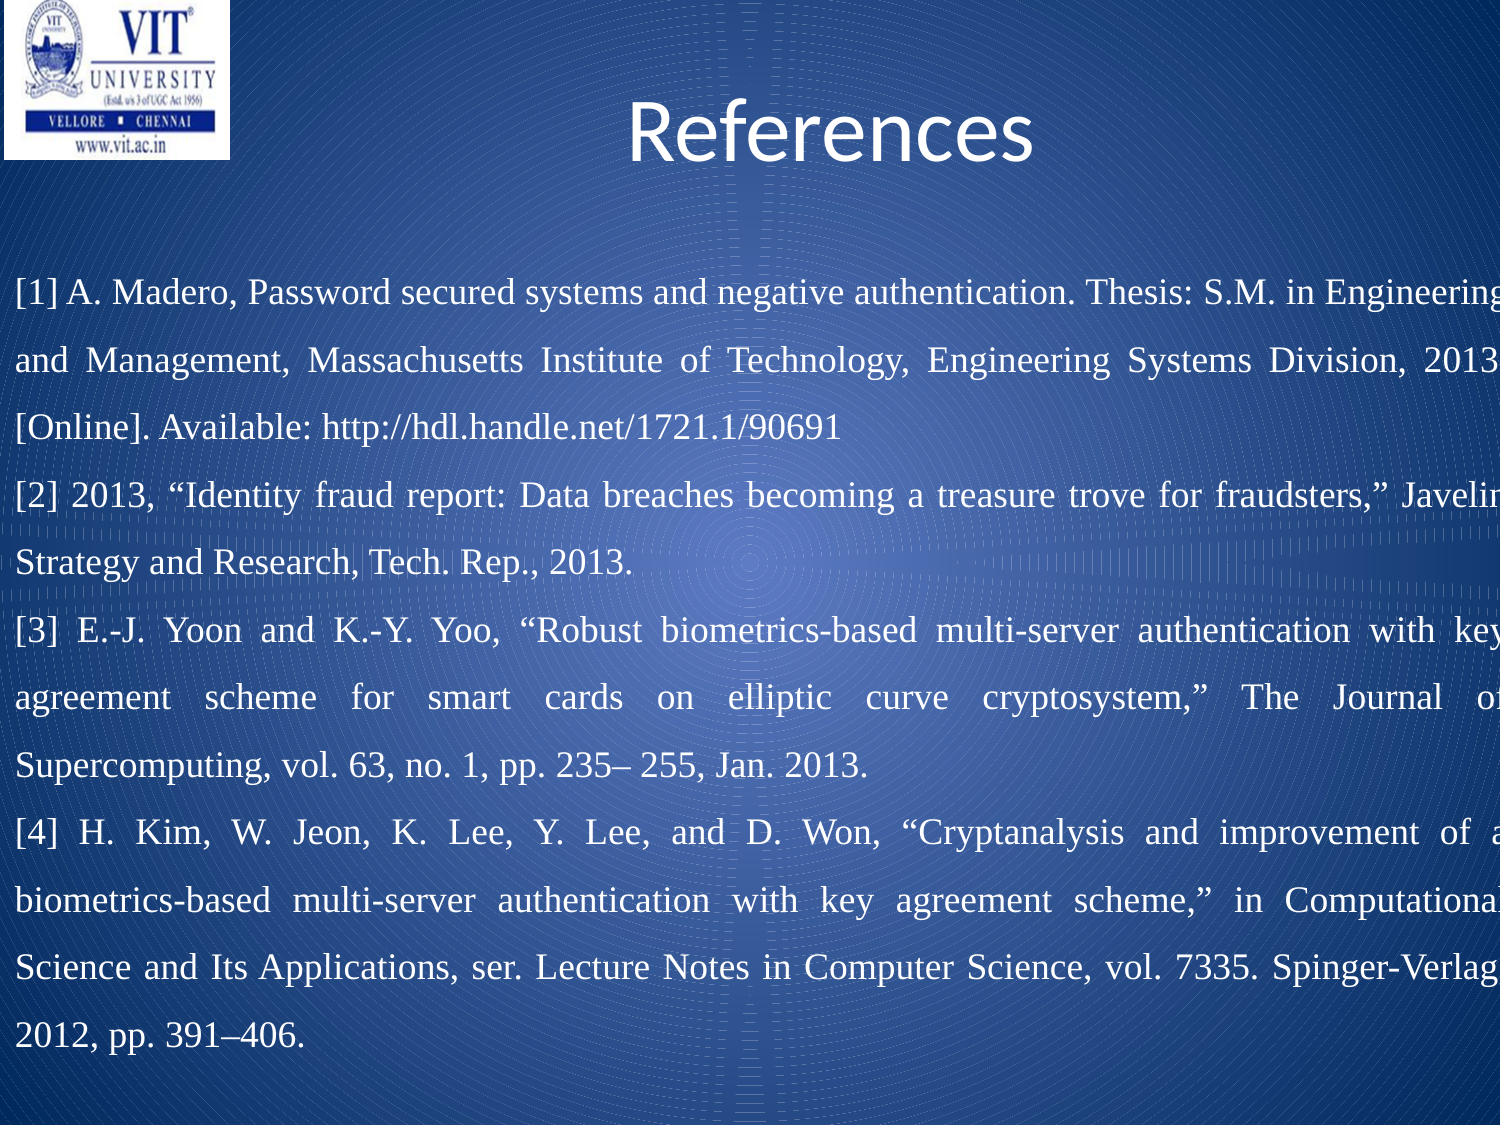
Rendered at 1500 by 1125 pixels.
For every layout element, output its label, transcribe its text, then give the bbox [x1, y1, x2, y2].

title References [237, 44, 1426, 233]
text_box [1] A. Madero, Password secured systems and negative authentication. Thesis: S.M. in Engineering and Management, Massachusetts Institute of Technology, Engineering Systems Division, 2013. [Online]. Available: http://hdl.handle.net/1721.1/90691 [2] 2013, “Identity fraud report: Data breaches becoming a treasure trove for fraudsters,” Javelin Strategy and Research, Tech. Rep., 2013. [3] E.-J. Yoon and K.-Y. Yoo, “Robust biometrics-based multi-server authentication with key agreement scheme for smart cards on elliptic curve cryptosystem,” The Journal of Supercomputing, vol. 63, no. 1, pp. 235– 255, Jan. 2013. [4] H. Kim, W. Jeon, K. Lee, Y. Lee, and D. Won, “Cryptanalysis and improvement of a biometrics-based multi-server authentication with key agreement scheme,” in Computational Science and Its Applications, ser. Lecture Notes in Computer Science, vol. 7335. Spinger-Verlag, 2012, pp. 391–406. [0, 237, 1500, 1063]
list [4, 0, 230, 161]
